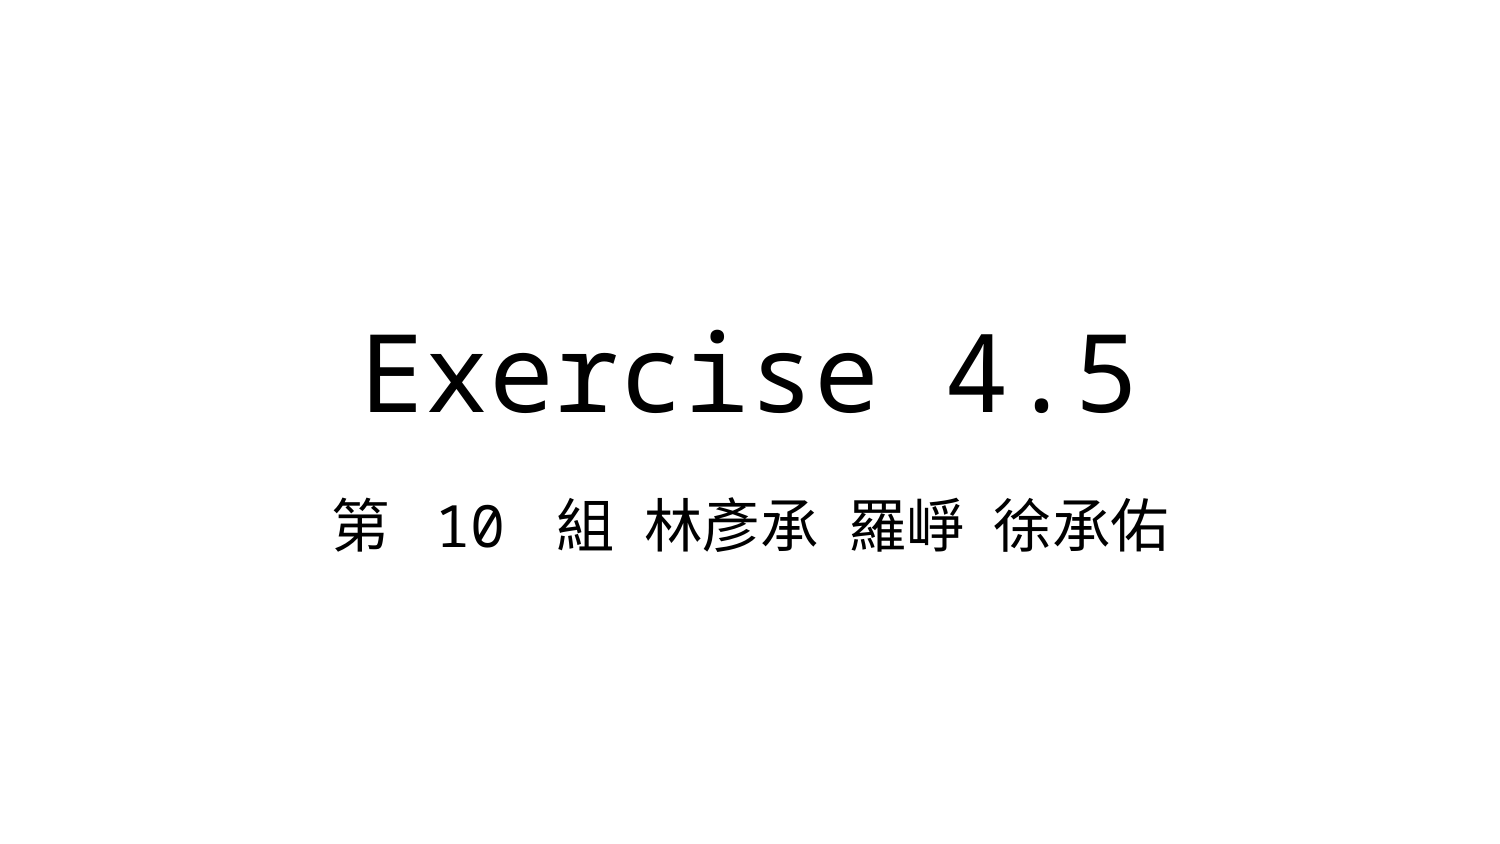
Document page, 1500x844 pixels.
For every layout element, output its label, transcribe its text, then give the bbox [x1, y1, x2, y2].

subtitle 第 10 組 林彥承 羅崢 徐承佑 [51, 464, 1449, 595]
title Exercise 4.5 [51, 122, 1449, 459]
